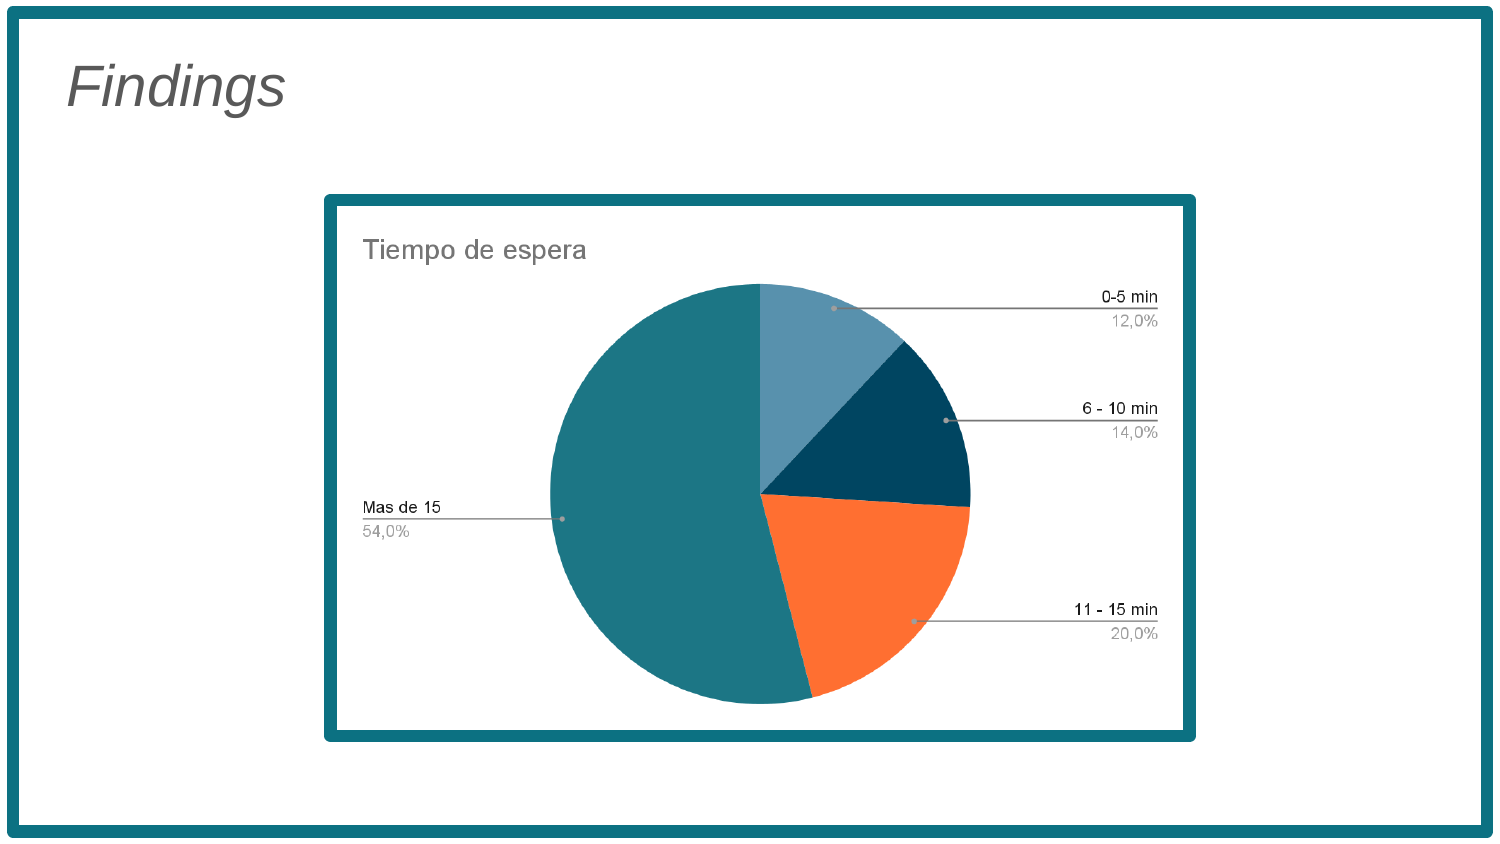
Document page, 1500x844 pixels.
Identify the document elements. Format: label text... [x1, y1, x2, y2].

text_box [12, 12, 1488, 832]
subtitle Findings [51, 33, 1449, 164]
picture [336, 206, 1184, 730]
